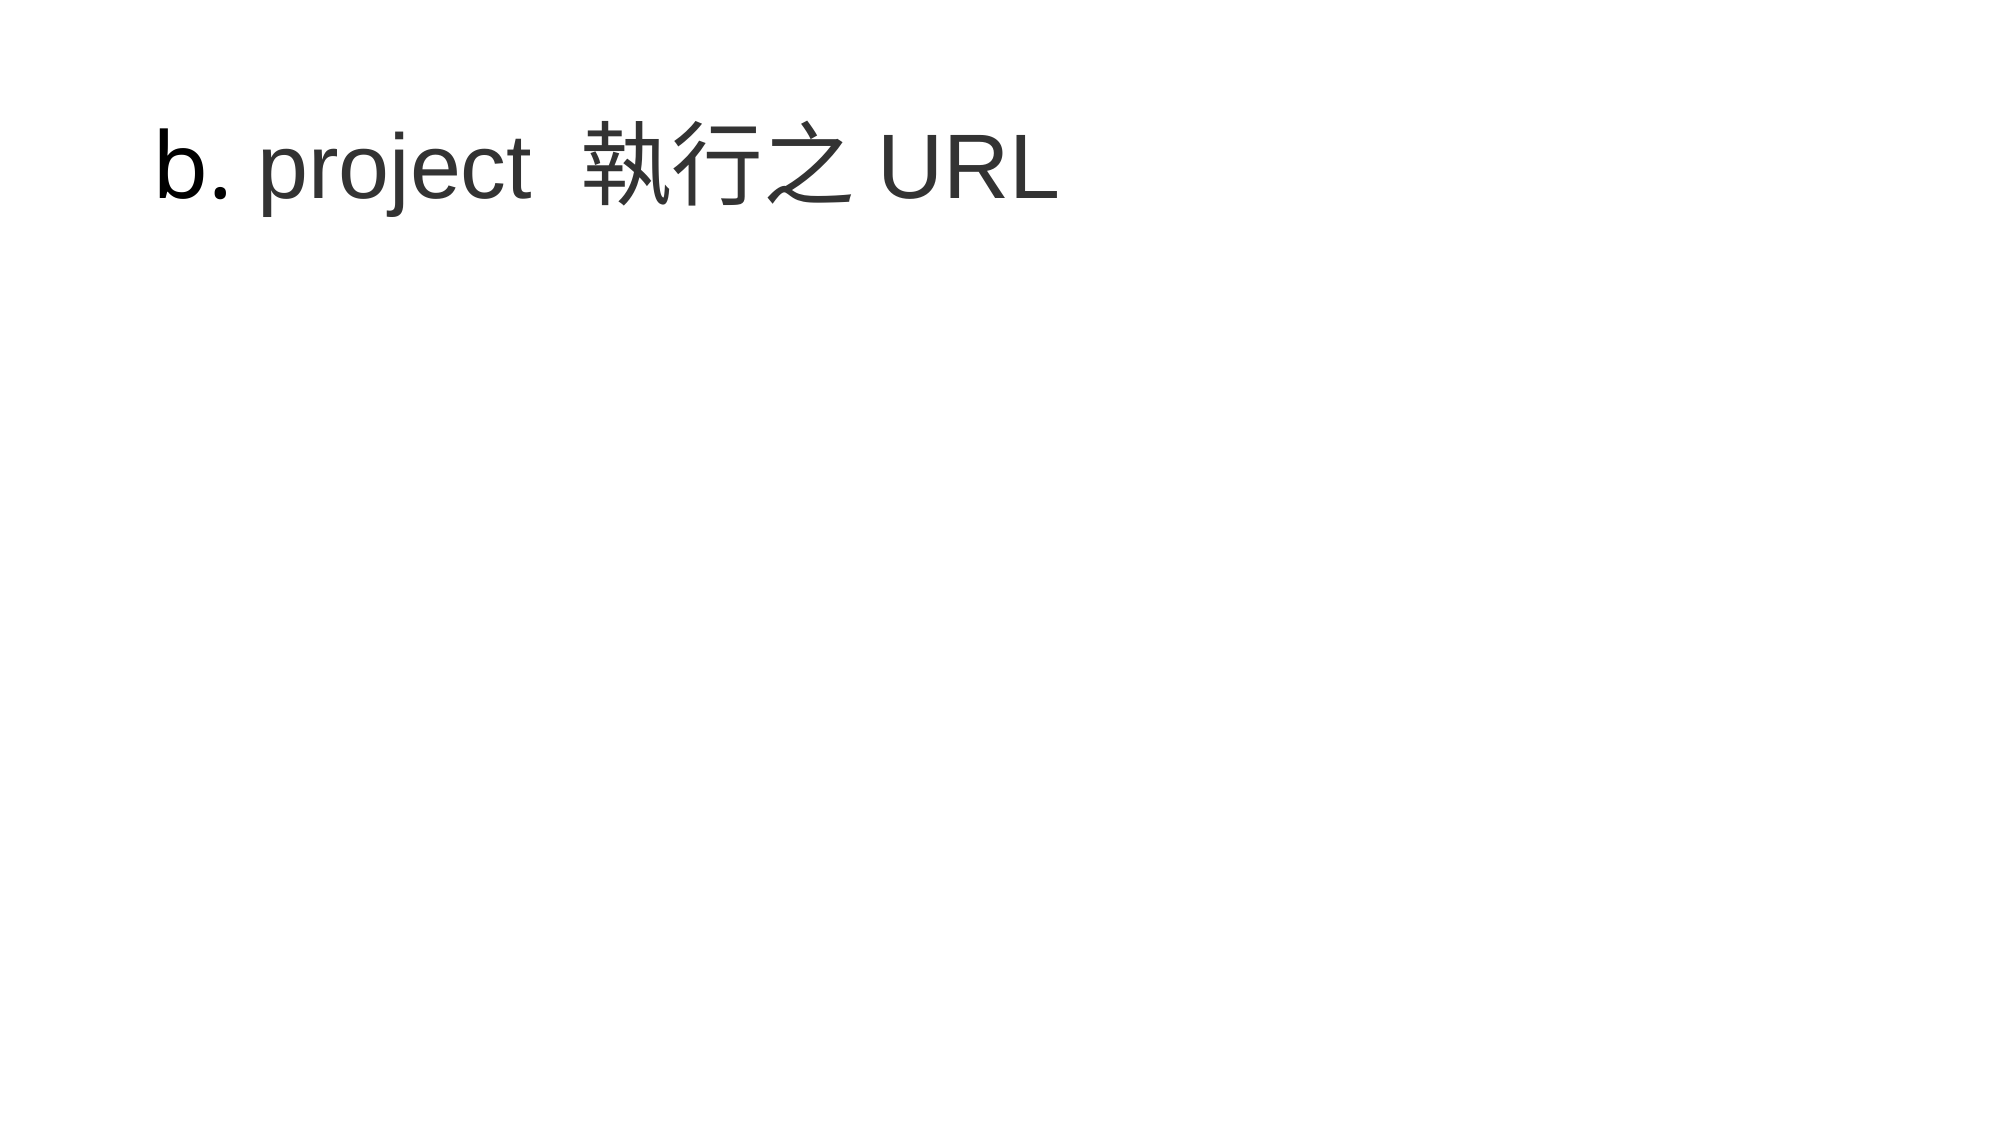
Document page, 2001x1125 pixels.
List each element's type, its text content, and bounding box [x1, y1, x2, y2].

title b. project 執行之URL [137, 59, 1863, 278]
